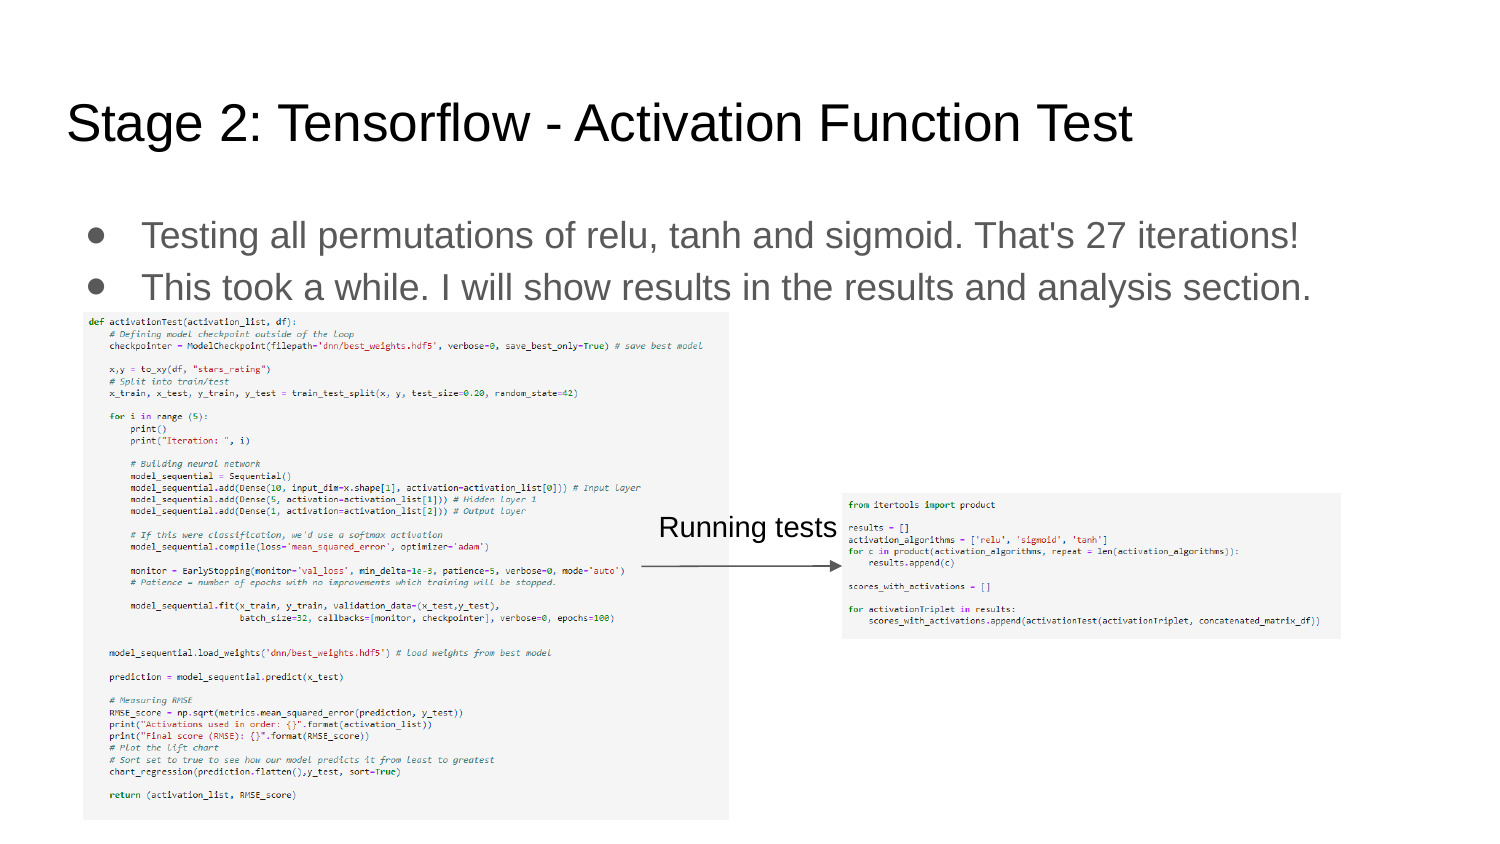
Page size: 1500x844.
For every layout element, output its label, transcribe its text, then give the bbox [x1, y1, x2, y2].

title Stage 2: Tensorflow - Activation Function Test [51, 72, 1449, 167]
list Testing all permutations of relu, tanh and sigmoid. That's 27 iterations! This took a while. I will show results in the results and analysis section. [51, 189, 1449, 346]
picture [841, 493, 1342, 639]
picture [83, 312, 729, 820]
text_box Running tests [733, 493, 839, 559]
